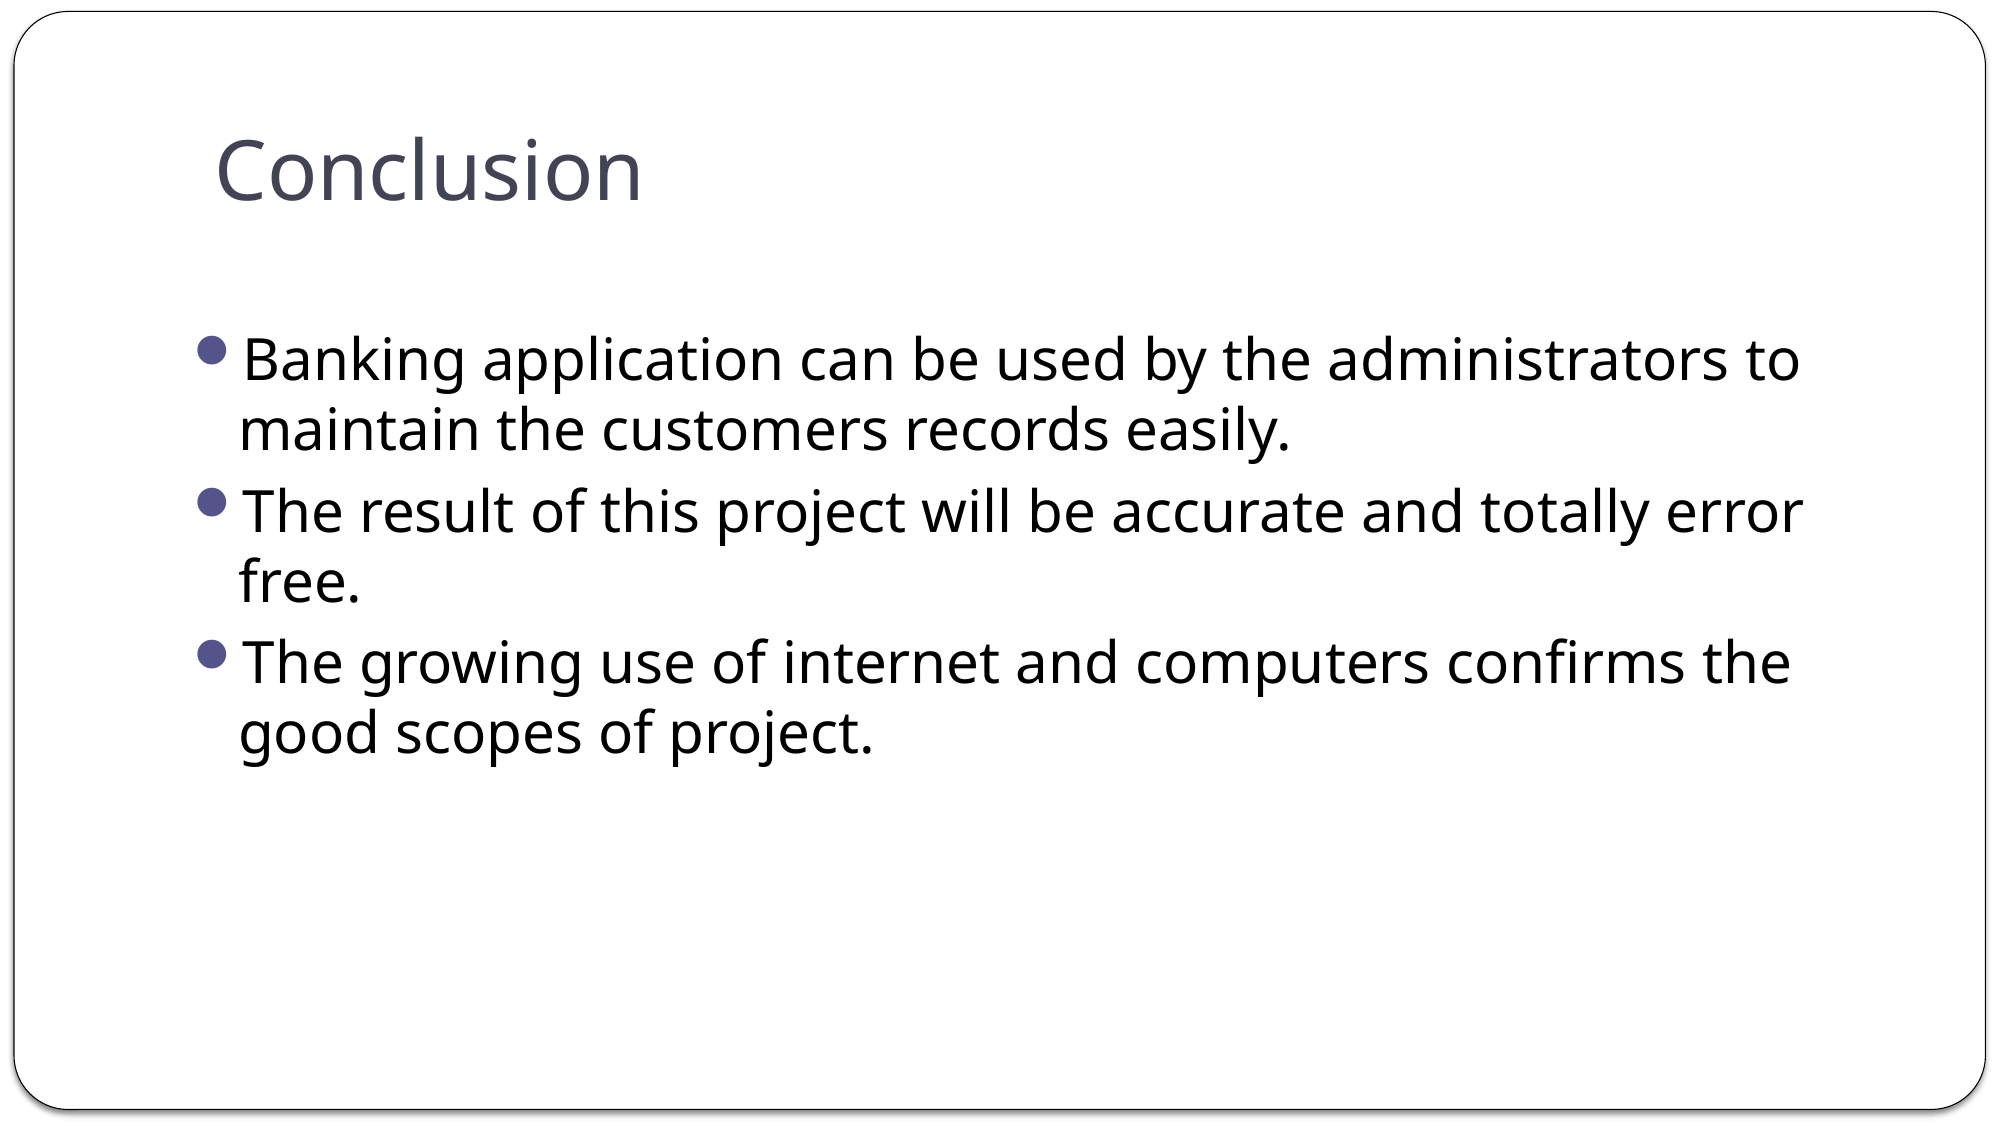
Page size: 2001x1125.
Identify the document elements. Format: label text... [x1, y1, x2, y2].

list Banking application can be used by the administrators to maintain the customers records easily. The result of this project will be accurate and totally error free. The growing use of internet and computers confirms the good scopes of project. [178, 237, 1829, 950]
title Conclusion [200, 45, 1900, 233]
